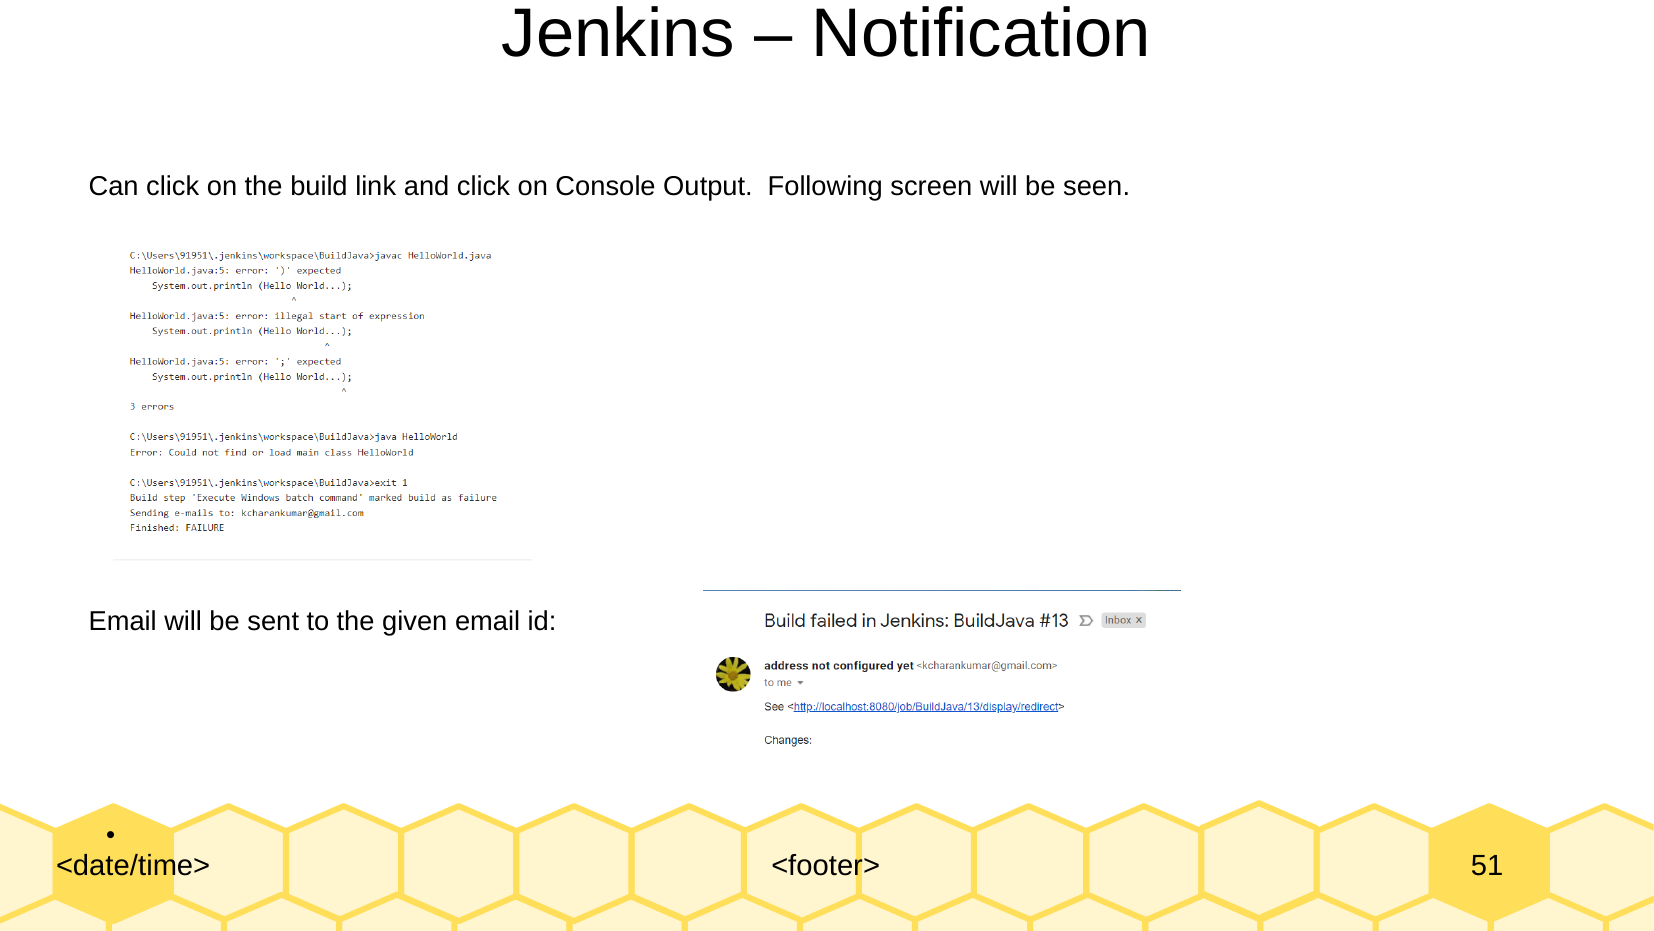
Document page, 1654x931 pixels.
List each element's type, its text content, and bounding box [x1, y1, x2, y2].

picture [703, 590, 1182, 777]
list Can click on the build link and click on Console Output. Following screen will be seen. Email will be sent to the given email id: [88, 88, 1565, 857]
picture [113, 229, 532, 562]
title Jenkins – Notification [88, 0, 1565, 88]
